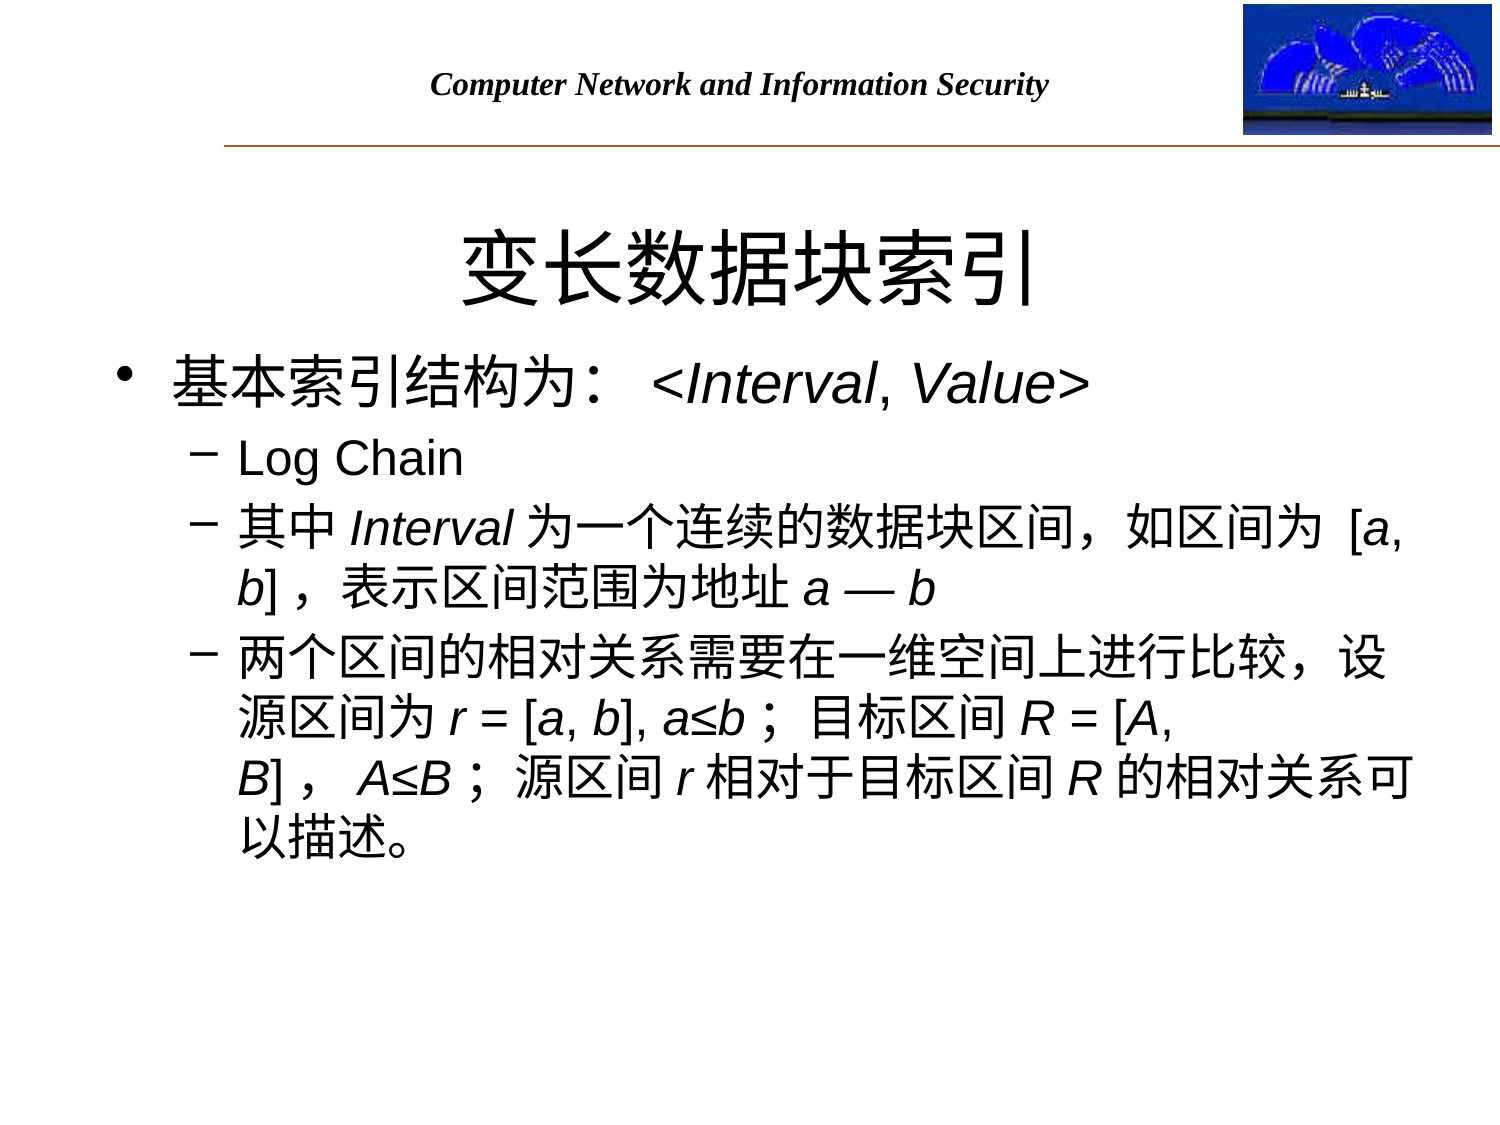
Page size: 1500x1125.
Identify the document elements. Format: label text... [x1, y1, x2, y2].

title 变长数据块索引 [75, 208, 1425, 325]
list 基本索引结构为：<Interval, Value> Log Chain 其中Interval为一个连续的数据块区间，如区间为 [a, b]，表示区间范围为地址a — b 两个区间的相对关系需要在一维空间上进行比较，设源区间为r = [a, b], a≤b；目标区间R = [A, B]，A≤B；源区间r相对于目标区间R的相对关系可以描述。 [100, 338, 1451, 894]
